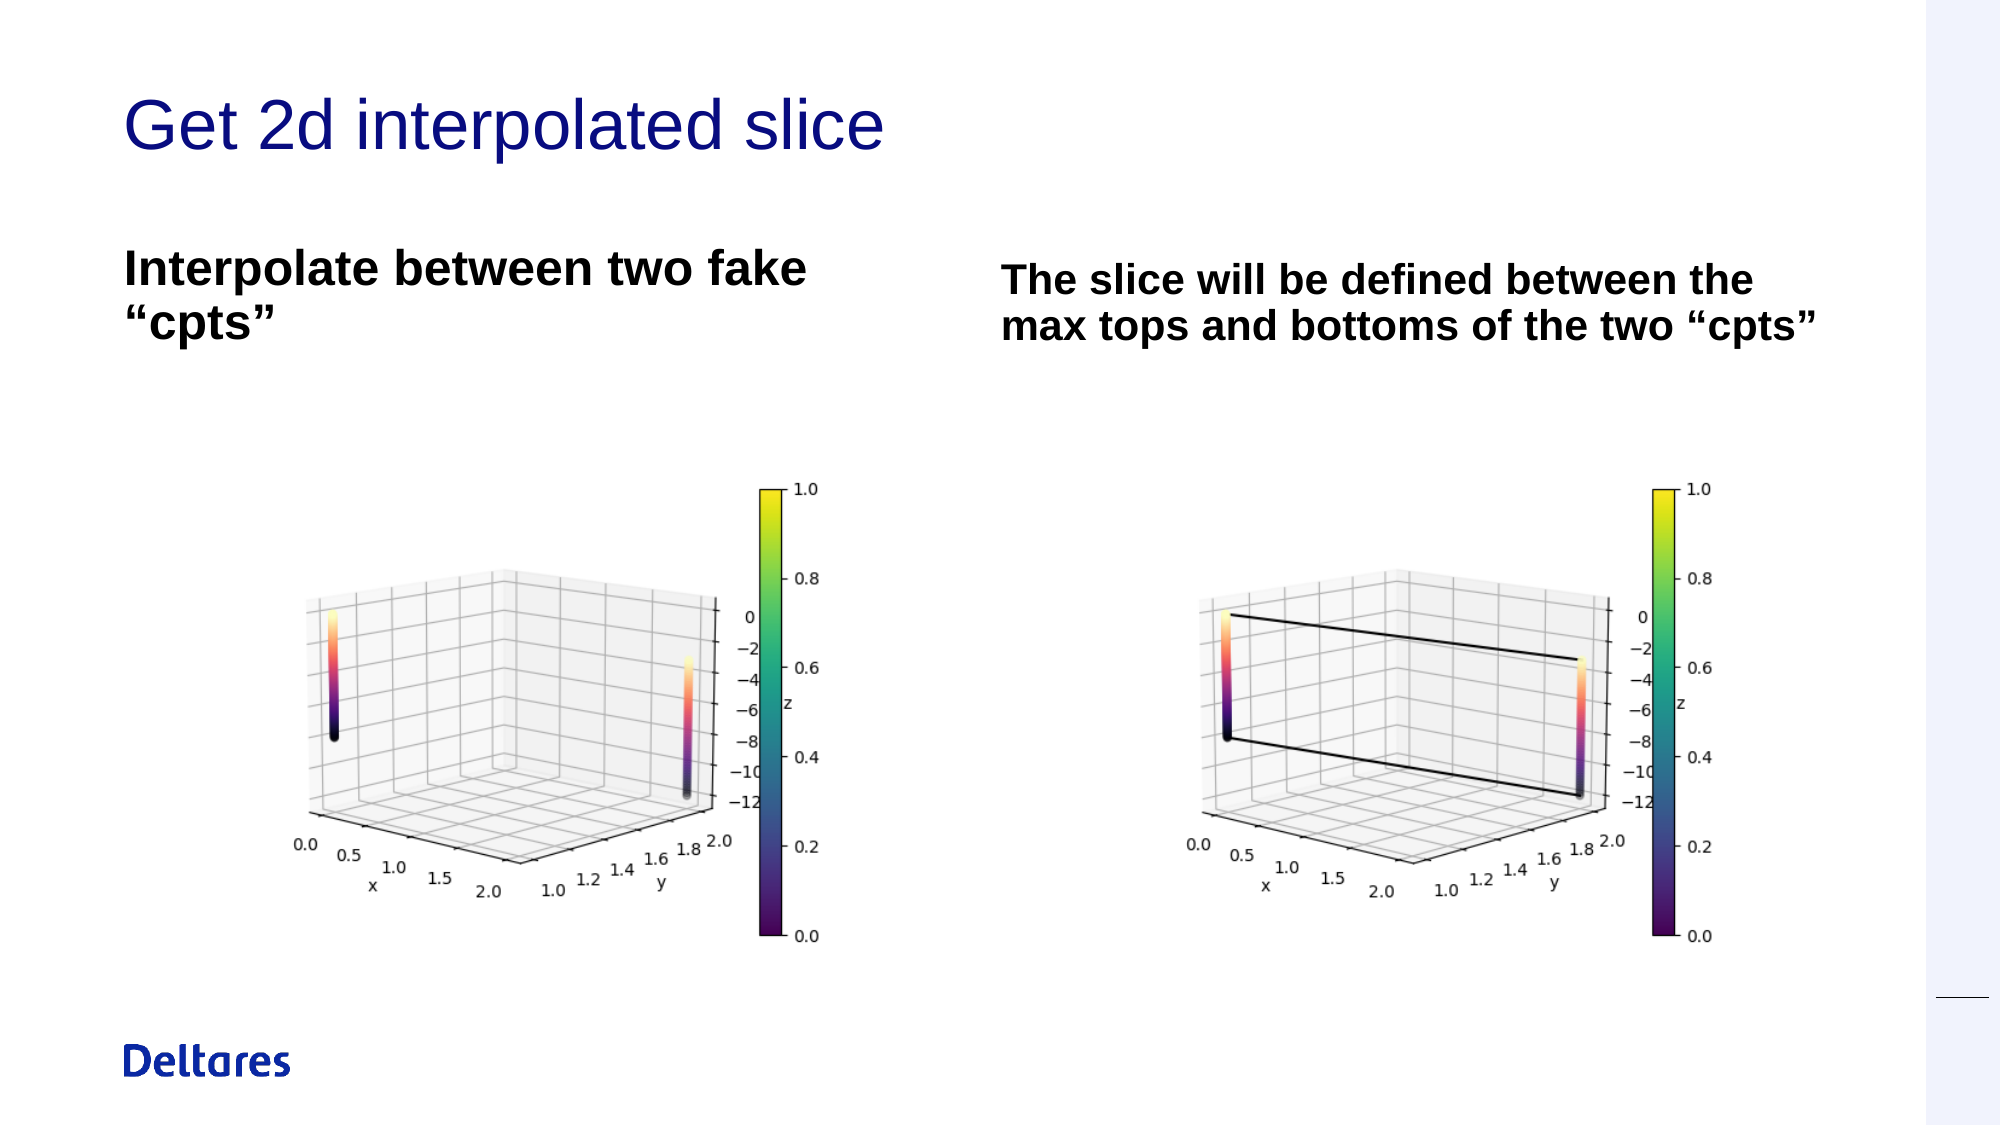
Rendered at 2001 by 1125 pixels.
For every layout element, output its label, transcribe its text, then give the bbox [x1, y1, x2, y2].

list Interpolate between two fake “cpts” [123, 243, 955, 350]
list The slice will be defined between the max tops and bottoms of the two “cpts” [1000, 243, 1836, 350]
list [153, 419, 926, 999]
picture [108, 1028, 304, 1092]
title Get 2d interpolated slice [123, 88, 1850, 243]
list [1046, 419, 1819, 999]
